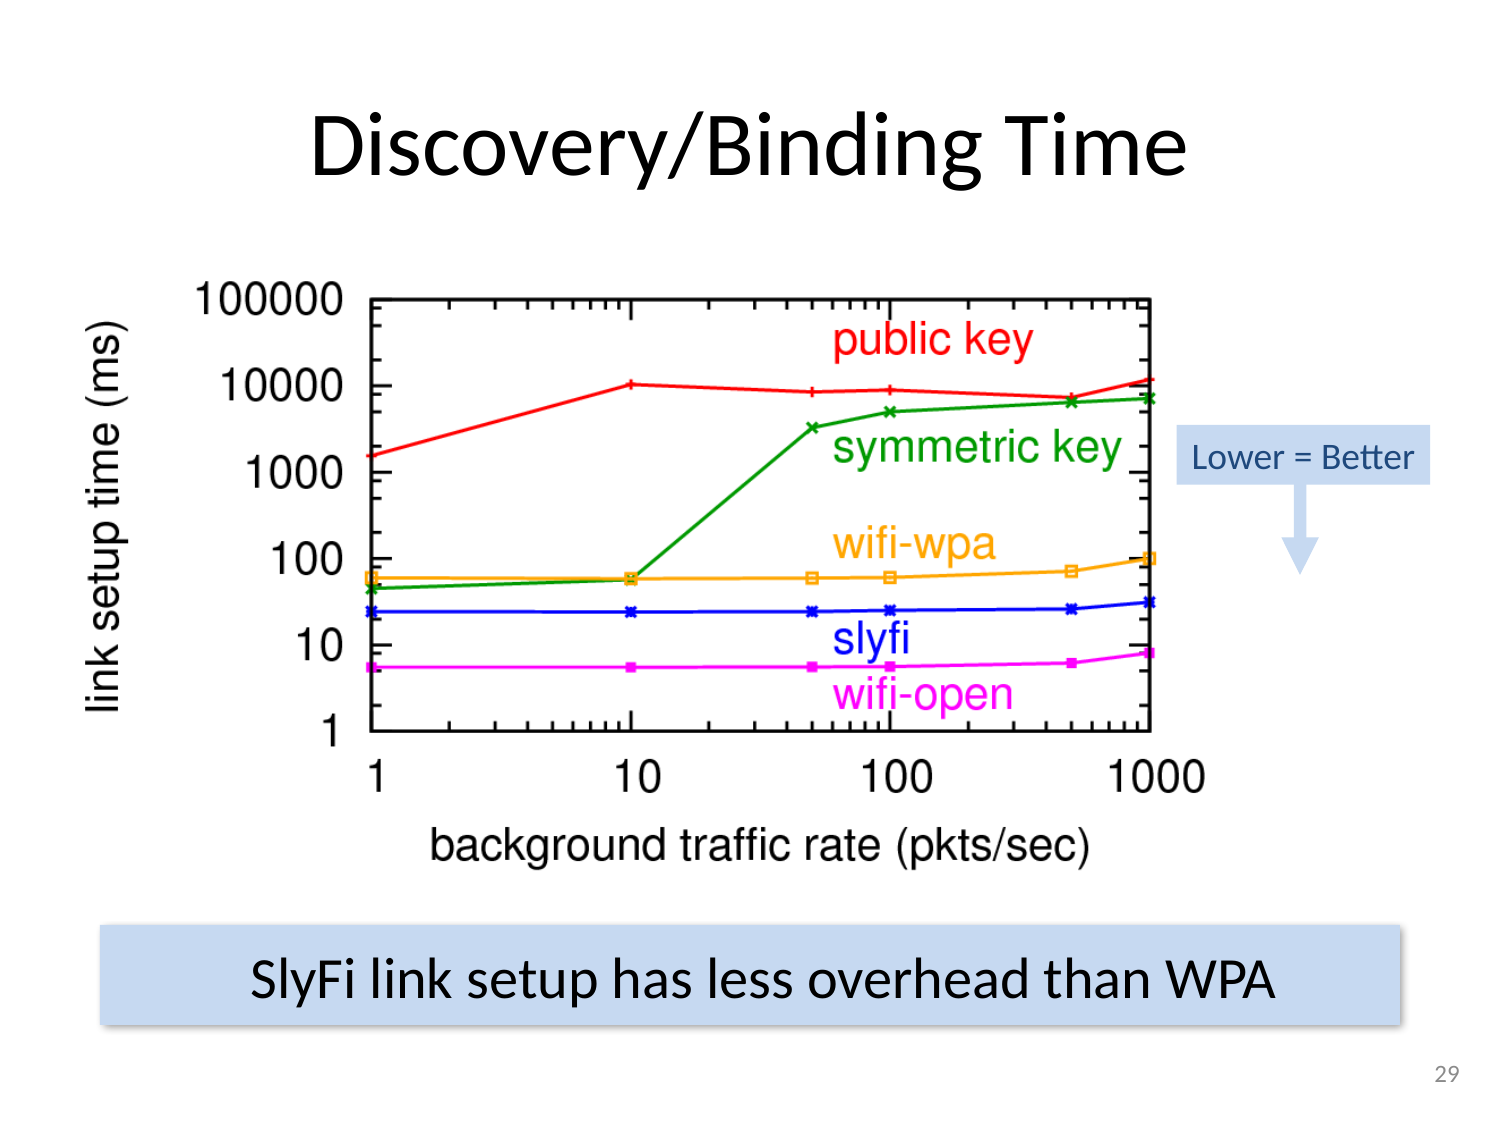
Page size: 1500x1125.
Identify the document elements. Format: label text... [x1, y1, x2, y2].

title Discovery/Binding Time [74, 44, 1426, 233]
picture [74, 262, 1215, 877]
slide_number 29 [1074, 1042, 1475, 1103]
text_box SlyFi link setup has less overhead than WPA [99, 924, 1400, 1025]
text_box Lower = Better [1218, 424, 1431, 485]
